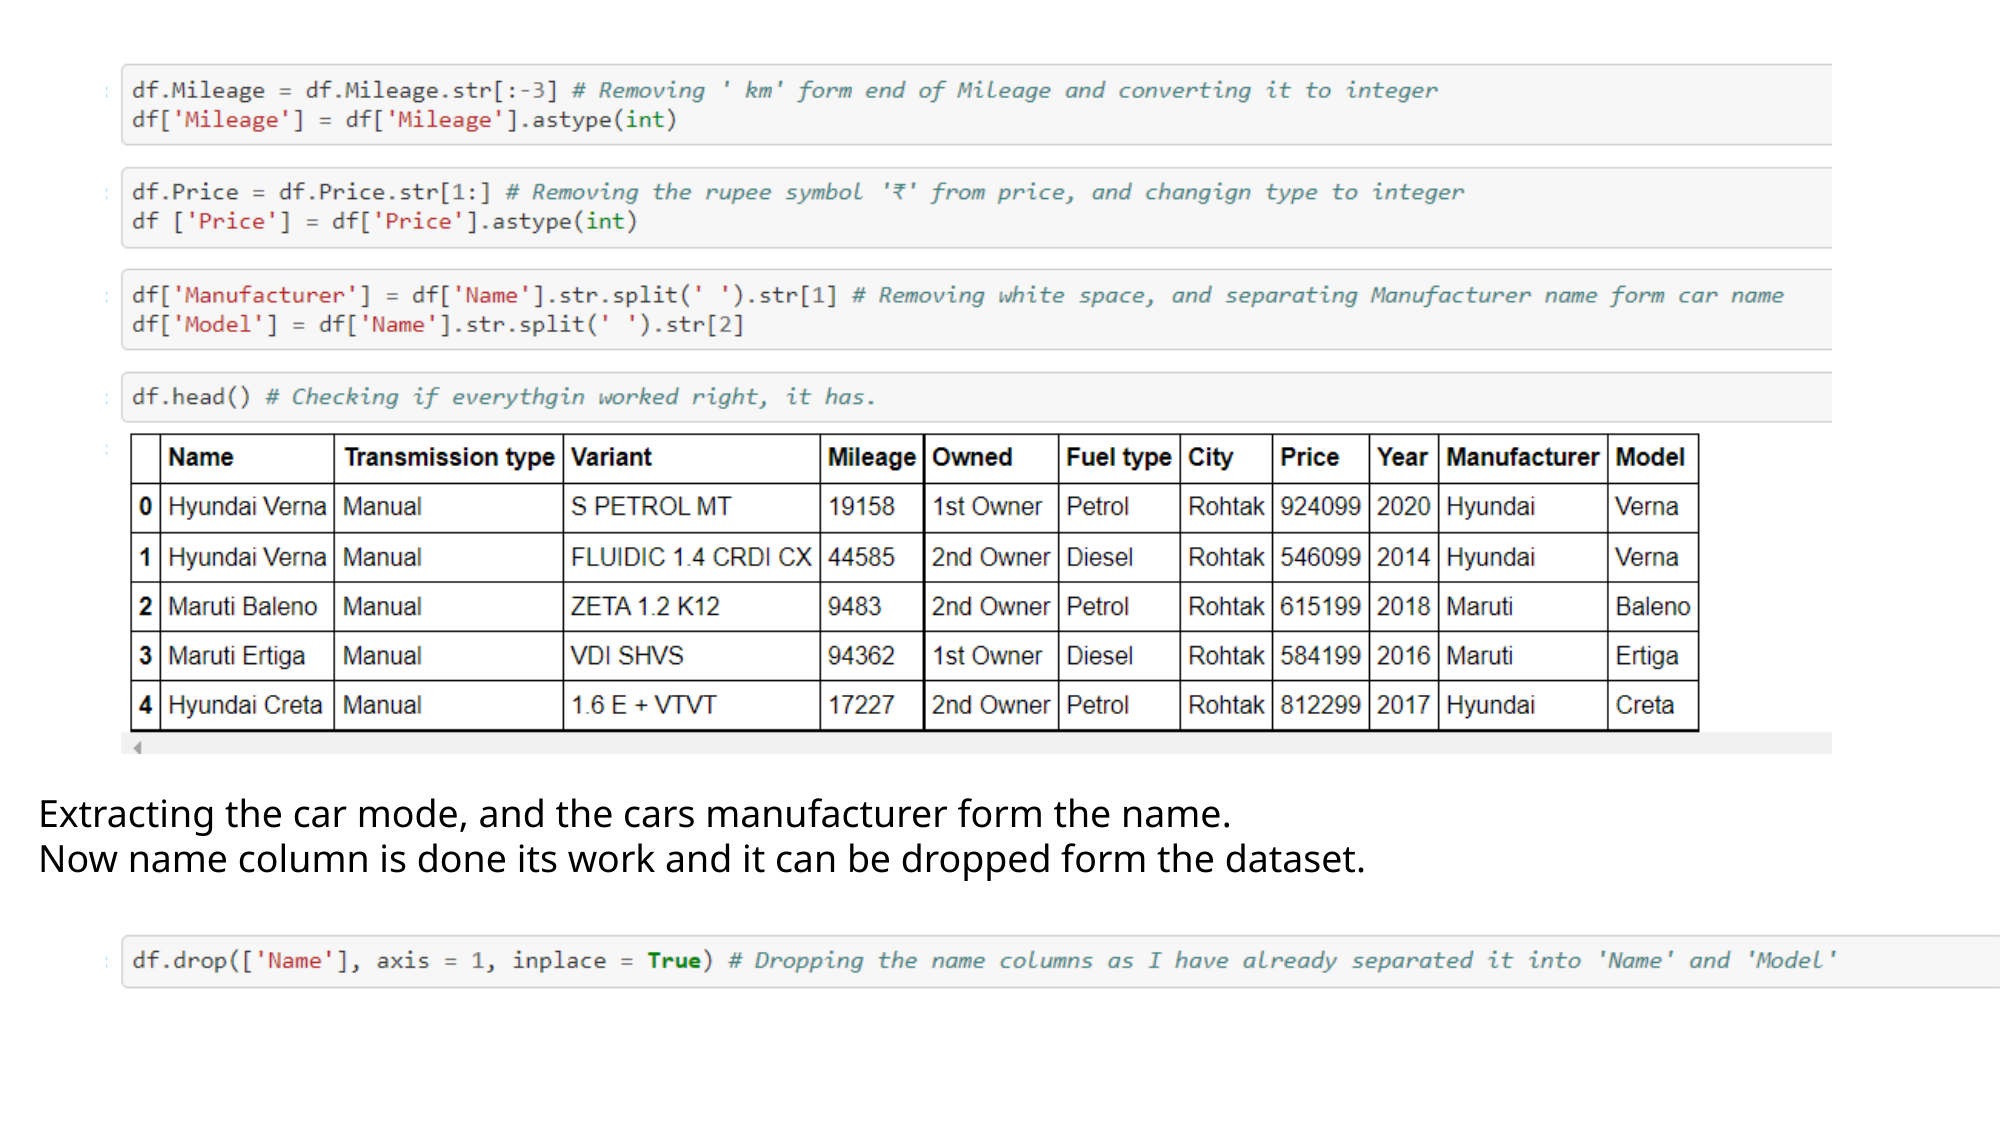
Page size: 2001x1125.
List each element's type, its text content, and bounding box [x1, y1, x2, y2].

picture [105, 917, 2000, 1009]
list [105, 61, 1832, 754]
text_box Extracting the car mode, and the cars manufacturer form the name. Now name column is done its work and it can be dropped form the dataset. [23, 782, 1383, 933]
